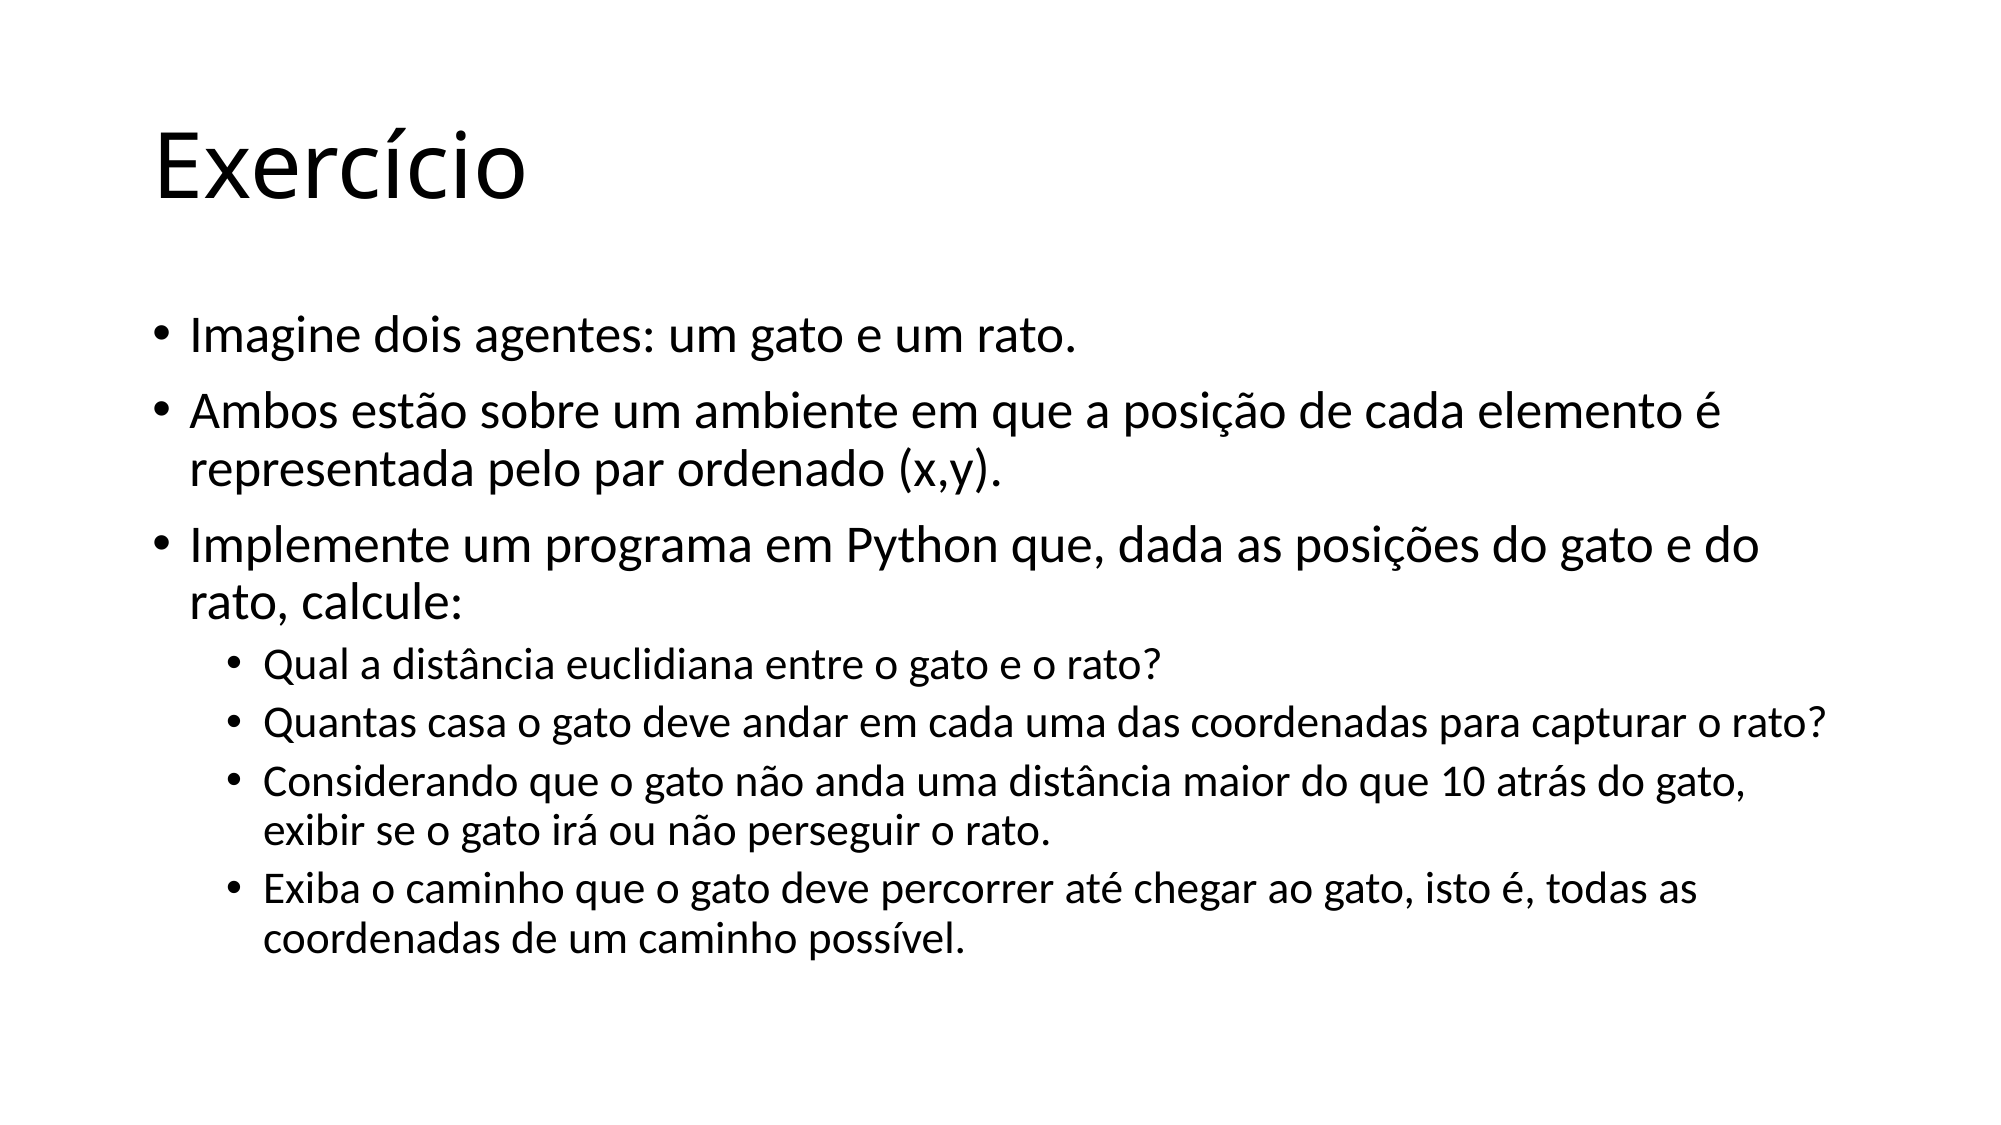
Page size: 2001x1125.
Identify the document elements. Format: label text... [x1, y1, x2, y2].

list Imagine dois agentes: um gato e um rato. Ambos estão sobre um ambiente em que a posição de cada elemento é representada pelo par ordenado (x,y). Implemente um programa em Python que, dada as posições do gato e do rato, calcule: Qual a distância euclidiana entre o gato e o rato? Quantas casa o gato deve andar em cada uma das coordenadas para capturar o rato? Considerando que o gato não anda uma distância maior do que 10 atrás do gato, exibir se o gato irá ou não perseguir o rato. Exiba o caminho que o gato deve percorrer até chegar ao gato, isto é, todas as coordenadas de um caminho possível. [137, 299, 1863, 1014]
title Exercício [137, 59, 1863, 278]
